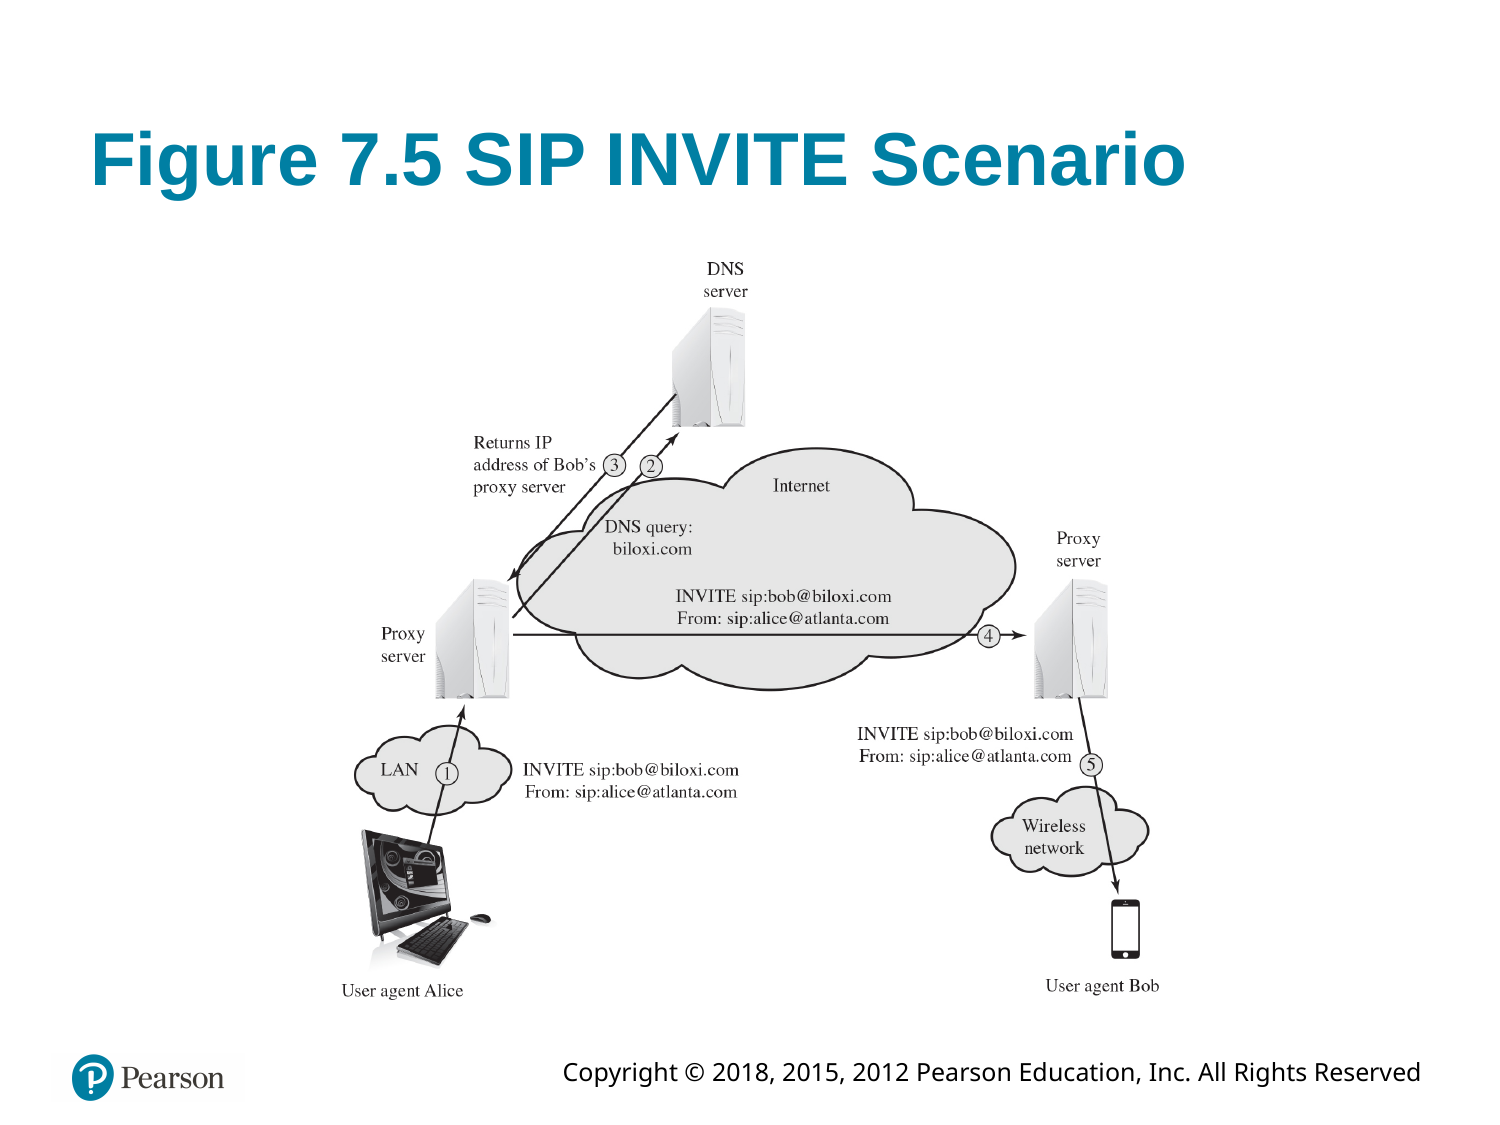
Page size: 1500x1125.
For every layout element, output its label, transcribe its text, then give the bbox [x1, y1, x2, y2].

title Figure 7.5 S I P I N V I T E Scenario [75, 35, 1425, 216]
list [341, 262, 1159, 1001]
picture [51, 1053, 245, 1102]
